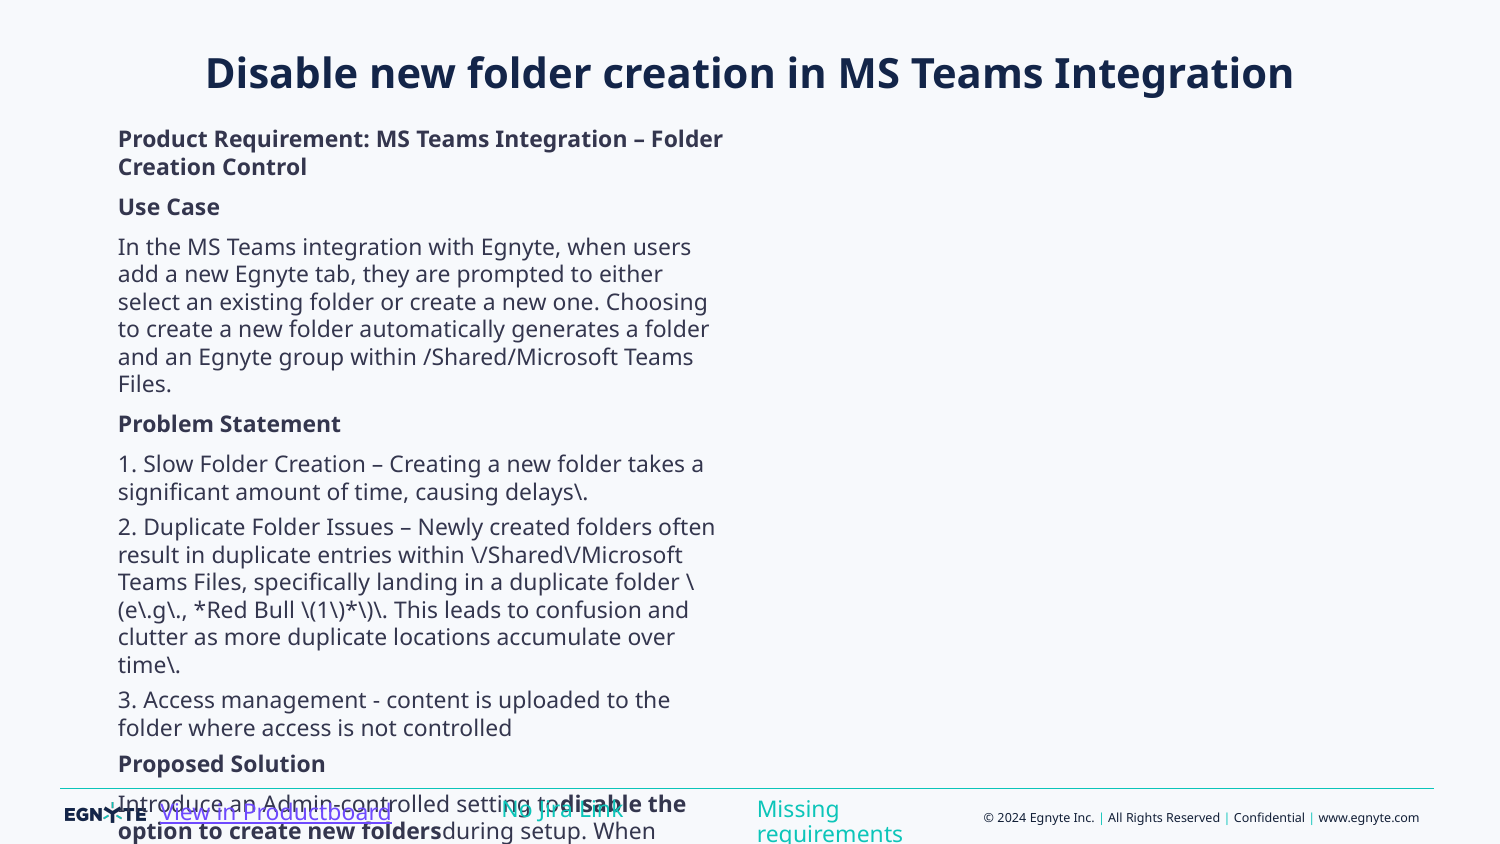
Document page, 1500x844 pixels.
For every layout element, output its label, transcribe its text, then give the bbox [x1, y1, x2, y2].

list Missing requirements [742, 790, 997, 835]
list No Jira Link [486, 790, 741, 835]
list Product Requirement: MS Teams Integration – Folder Creation Control Use Case In the MS Teams integration with Egnyte, when users add a new Egnyte tab, they are prompted to either select an existing folder or create a new one. Choosing to create a new folder automatically generates a folder and an Egnyte group within /Shared/Microsoft Teams Files. Problem Statement 1. Slow Folder Creation – Creating a new folder takes a significant amount of time, causing delays\. 2. Duplicate Folder Issues – Newly created folders often result in duplicate entries within \/Shared\/Microsoft Teams Files, specifically landing in a duplicate folder \(e\.g\., *Red Bull \(1\)*\)\. This leads to confusion and clutter as more duplicate locations accumulate over time\. 3. Access management - content is uploaded to the folder where access is not controlled Proposed Solution Introduce an Admin-controlled setting todisable the option to create new foldersduring setup. When enabled, users will only be able to select from existing folders where they already have access. Value Proposition • Improves User Experience – Reduces folder creation delays\. • Eliminates Duplicates – Prevents multiple duplicate folder locations, ensuring a cleaner structure\. • Enhances Control – Allows Admins to enforce folder management policies and maintain a more organized file system\. • Reduces Confusion – Ensures users work within existing authorized folders, avoiding misplaced files\. https://jira.egnyte-it.com/browse/COM-268 https://jira.egnyte-it.com/browse/SER-3461 [103, 117, 741, 693]
title Disable new folder creation in MS Teams Integration [103, 44, 1397, 106]
picture [65, 802, 145, 823]
list View in Productboard [145, 790, 486, 835]
